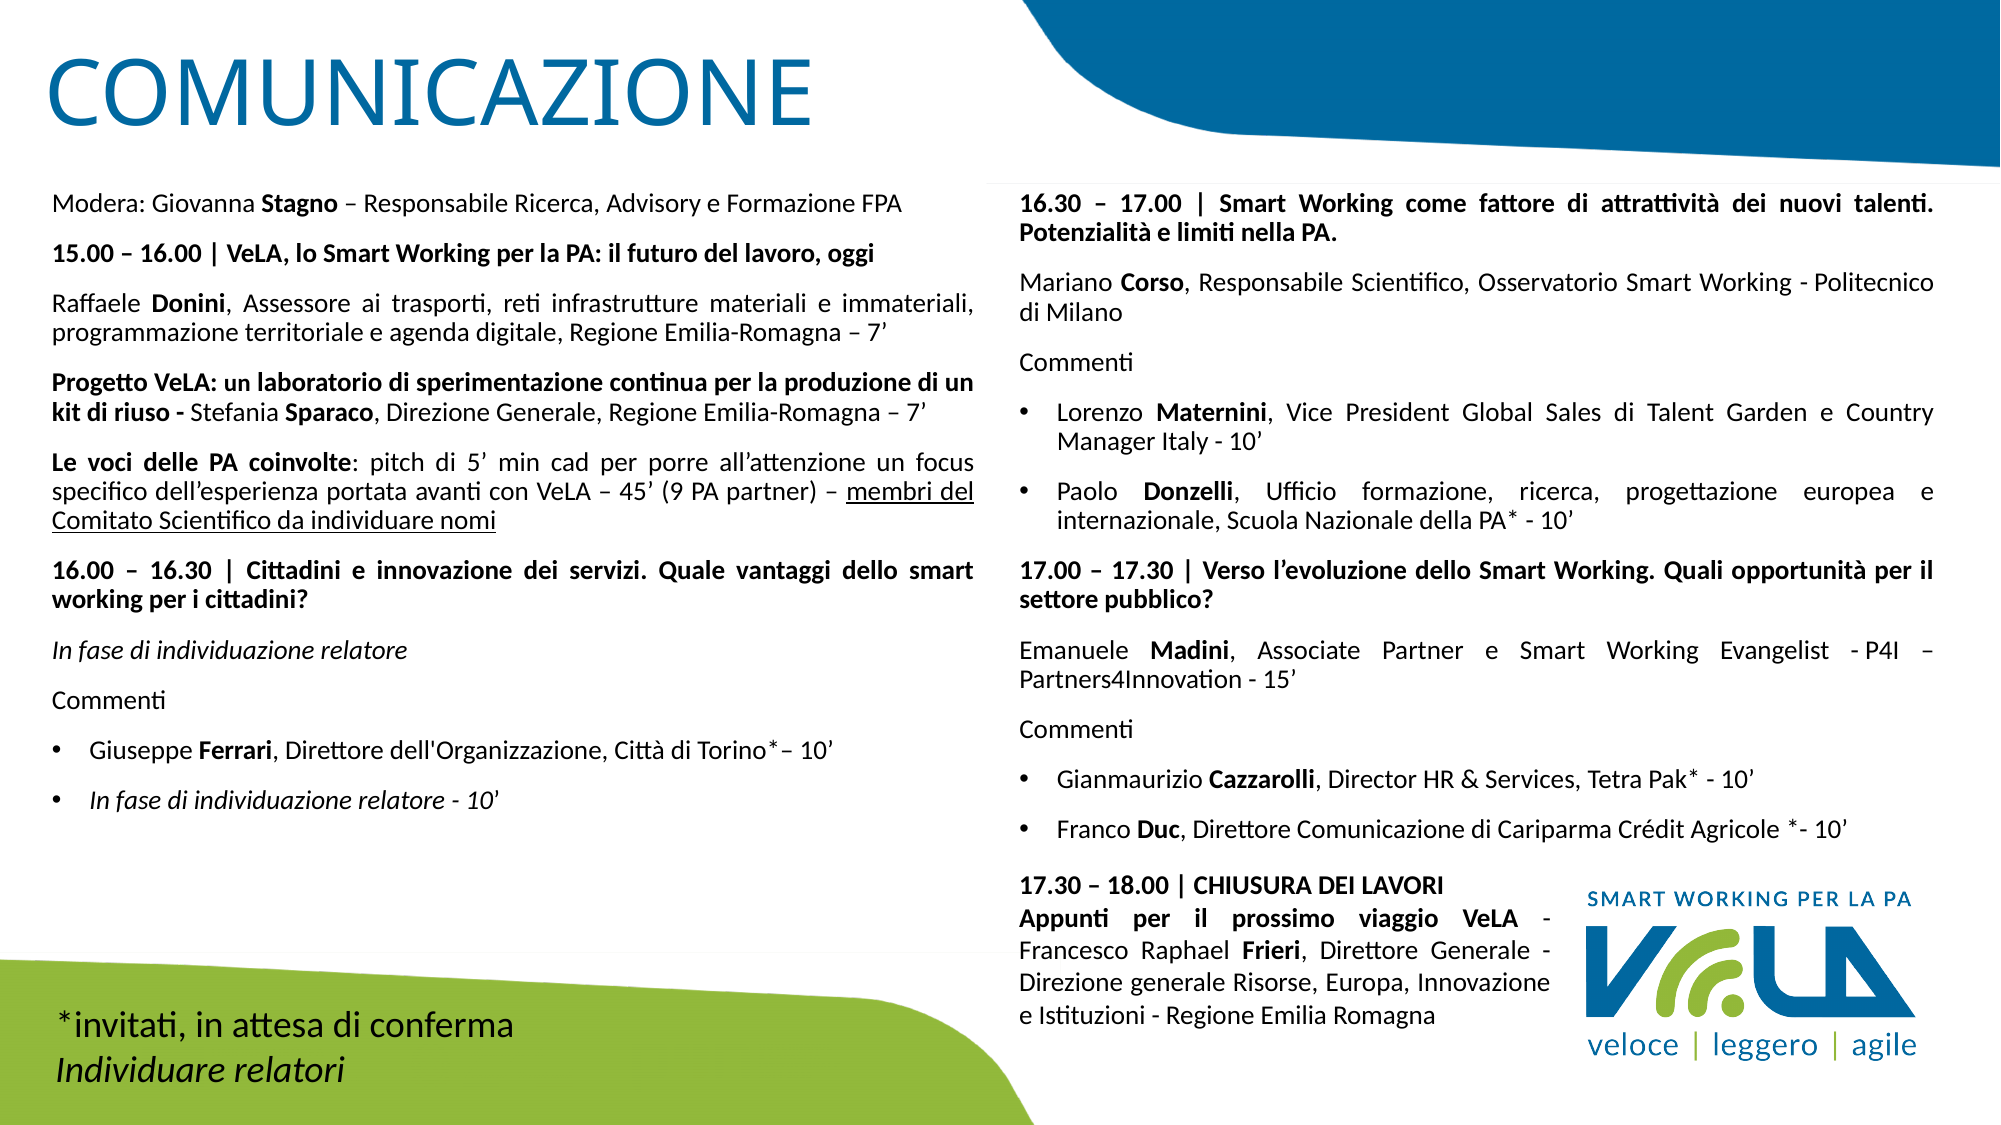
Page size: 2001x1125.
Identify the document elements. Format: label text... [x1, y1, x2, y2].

title COMUNICAZIONE [29, 0, 1758, 153]
text_box *invitati, in attesa di conferma Individuare relatori [40, 993, 530, 1098]
picture [1586, 891, 1916, 1061]
list Modera: Giovanna Stagno – Responsabile Ricerca, Advisory e Formazione FPA 15.00 – 16.00 | VeLA, lo Smart Working per la PA: il futuro del lavoro, oggi Raffaele Donini, Assessore ai trasporti, reti infrastrutture materiali e immateriali, programmazione territoriale e agenda digitale, Regione Emilia-Romagna – 7’ Progetto VeLA: un laboratorio di sperimentazione continua per la produzione di un kit di riuso - Stefania Sparaco, Direzione Generale, Regione Emilia-Romagna – 7’ Le voci delle PA coinvolte: pitch di 5’ min cad per porre all’attenzione un focus specifico dell’esperienza portata avanti con VeLA – 45’ (9 PA partner) – membri del Comitato Scientifico da individuare nomi 16.00 – 16.30 | Cittadini e innovazione dei servizi. Quale vantaggi dello smart working per i cittadini? In fase di individuazione relatore Commenti Giuseppe Ferrari, Direttore dell'Organizzazione, Città di Torino*– 10’ In fase di individuazione relatore - 10’ [36, 181, 990, 906]
text_box 17.30 – 18.00 | CHIUSURA DEI LAVORI Appunti per il prossimo viaggio VeLA - Francesco Raphael Frieri, Direttore Generale - Direzione generale Risorse, Europa, Innovazione e Istituzioni - Regione Emilia Romagna [1004, 860, 1566, 1038]
picture [984, 153, 2000, 184]
text_box 16.30 – 17.00 | Smart Working come fattore di attrattività dei nuovi talenti. Potenzialità e limiti nella PA. Mariano Corso, Responsabile Scientifico, Osservatorio Smart Working - Politecnico di Milano Commenti Lorenzo Maternini, Vice President Global Sales di Talent Garden e Country Manager Italy - 10’ Paolo Donzelli, Ufficio formazione, ricerca, progettazione europea e internazionale, Scuola Nazionale della PA* - 10’ 17.00 – 17.30 | Verso l’evoluzione dello Smart Working. Quali opportunità per il settore pubblico? Emanuele Madini, Associate Partner e Smart Working Evangelist - P4I – Partners4Innovation - 15’ Commenti Gianmaurizio Cazzarolli, Director HR & Services, Tetra Pak* - 10’ Franco Duc, Direttore Comunicazione di Cariparma Crédit Agricole *- 10’ [1004, 181, 1950, 879]
picture [0, 952, 1061, 1125]
